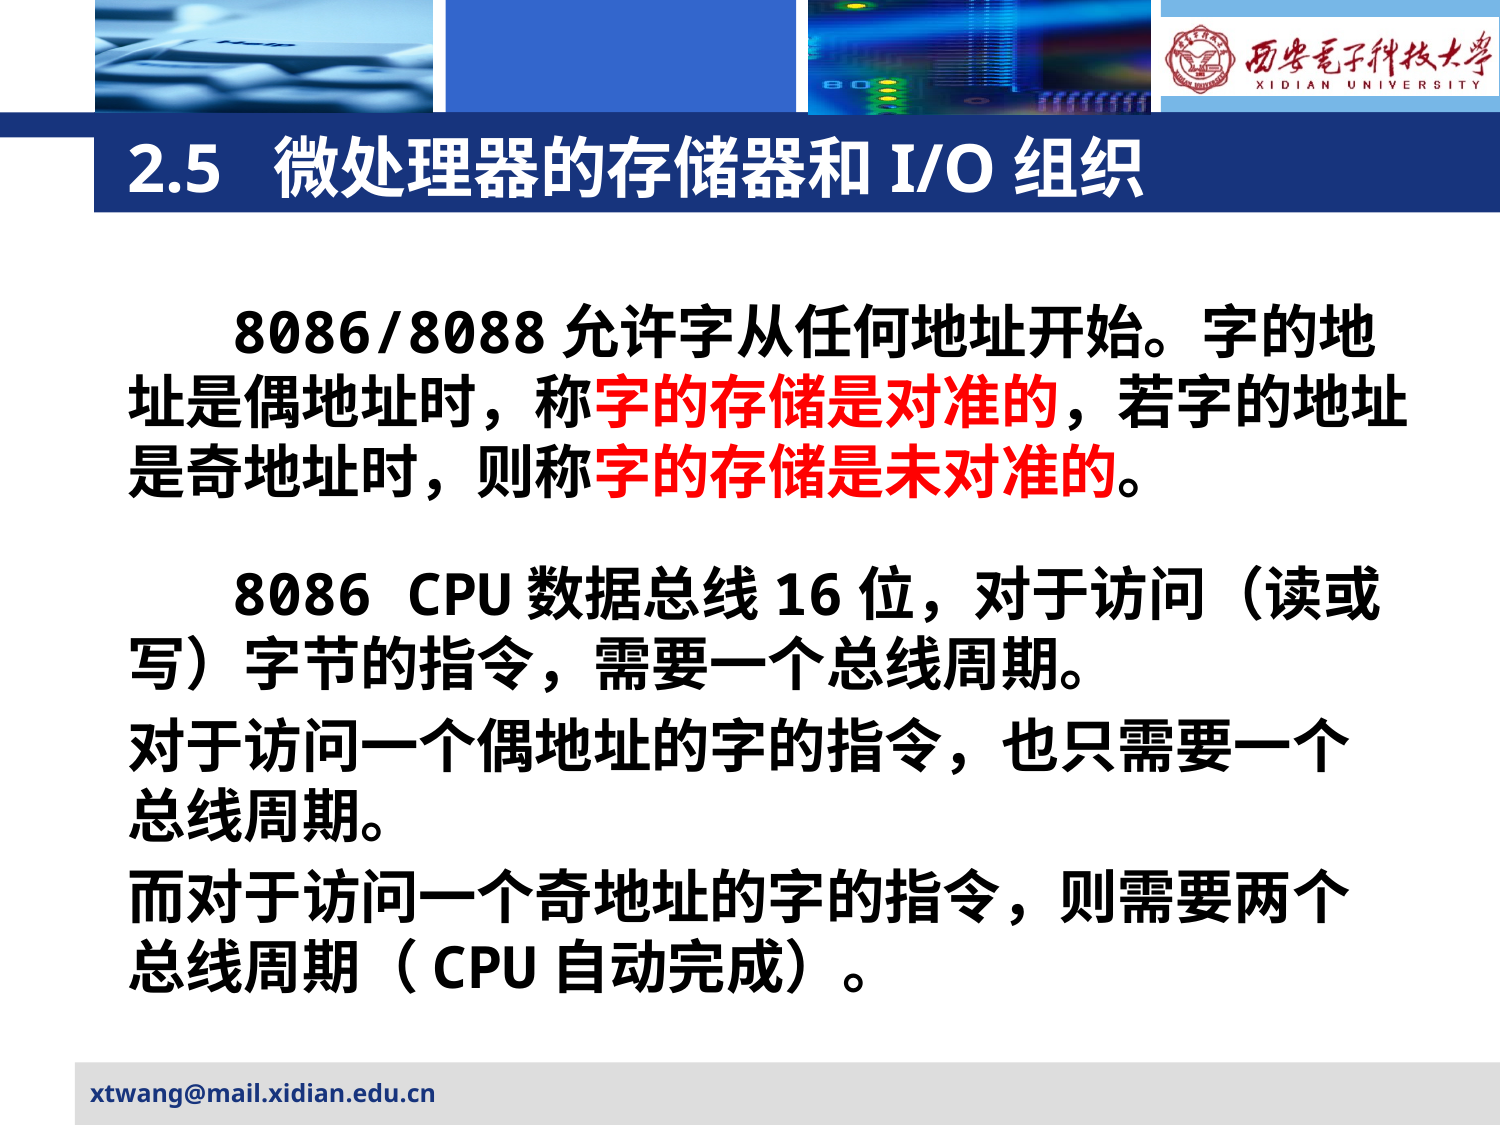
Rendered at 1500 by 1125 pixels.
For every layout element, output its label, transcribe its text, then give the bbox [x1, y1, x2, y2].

text_box 8086 CPU数据总线16位，对于访问（读或写）字节的指令，需要一个总线周期。 对于访问一个偶地址的字的指令，也只需要一个总线周期。 而对于访问一个奇地址的字的指令，则需要两个总线周期（CPU自动完成）。 [112, 549, 1400, 1008]
text_box 8086/8088允许字从任何地址开始。字的地址是偶地址时，称字的存储是对准的，若字的地址是奇地址时，则称字的存储是未对准的。 [112, 287, 1425, 513]
picture [95, 0, 433, 113]
picture [1158, 17, 1499, 96]
title 2.5 微处理器的存储器和I/O组织 [112, 120, 1450, 213]
picture [808, 0, 1151, 115]
slide_number xtwang@mail.xidian.edu.cn [75, 1069, 514, 1123]
